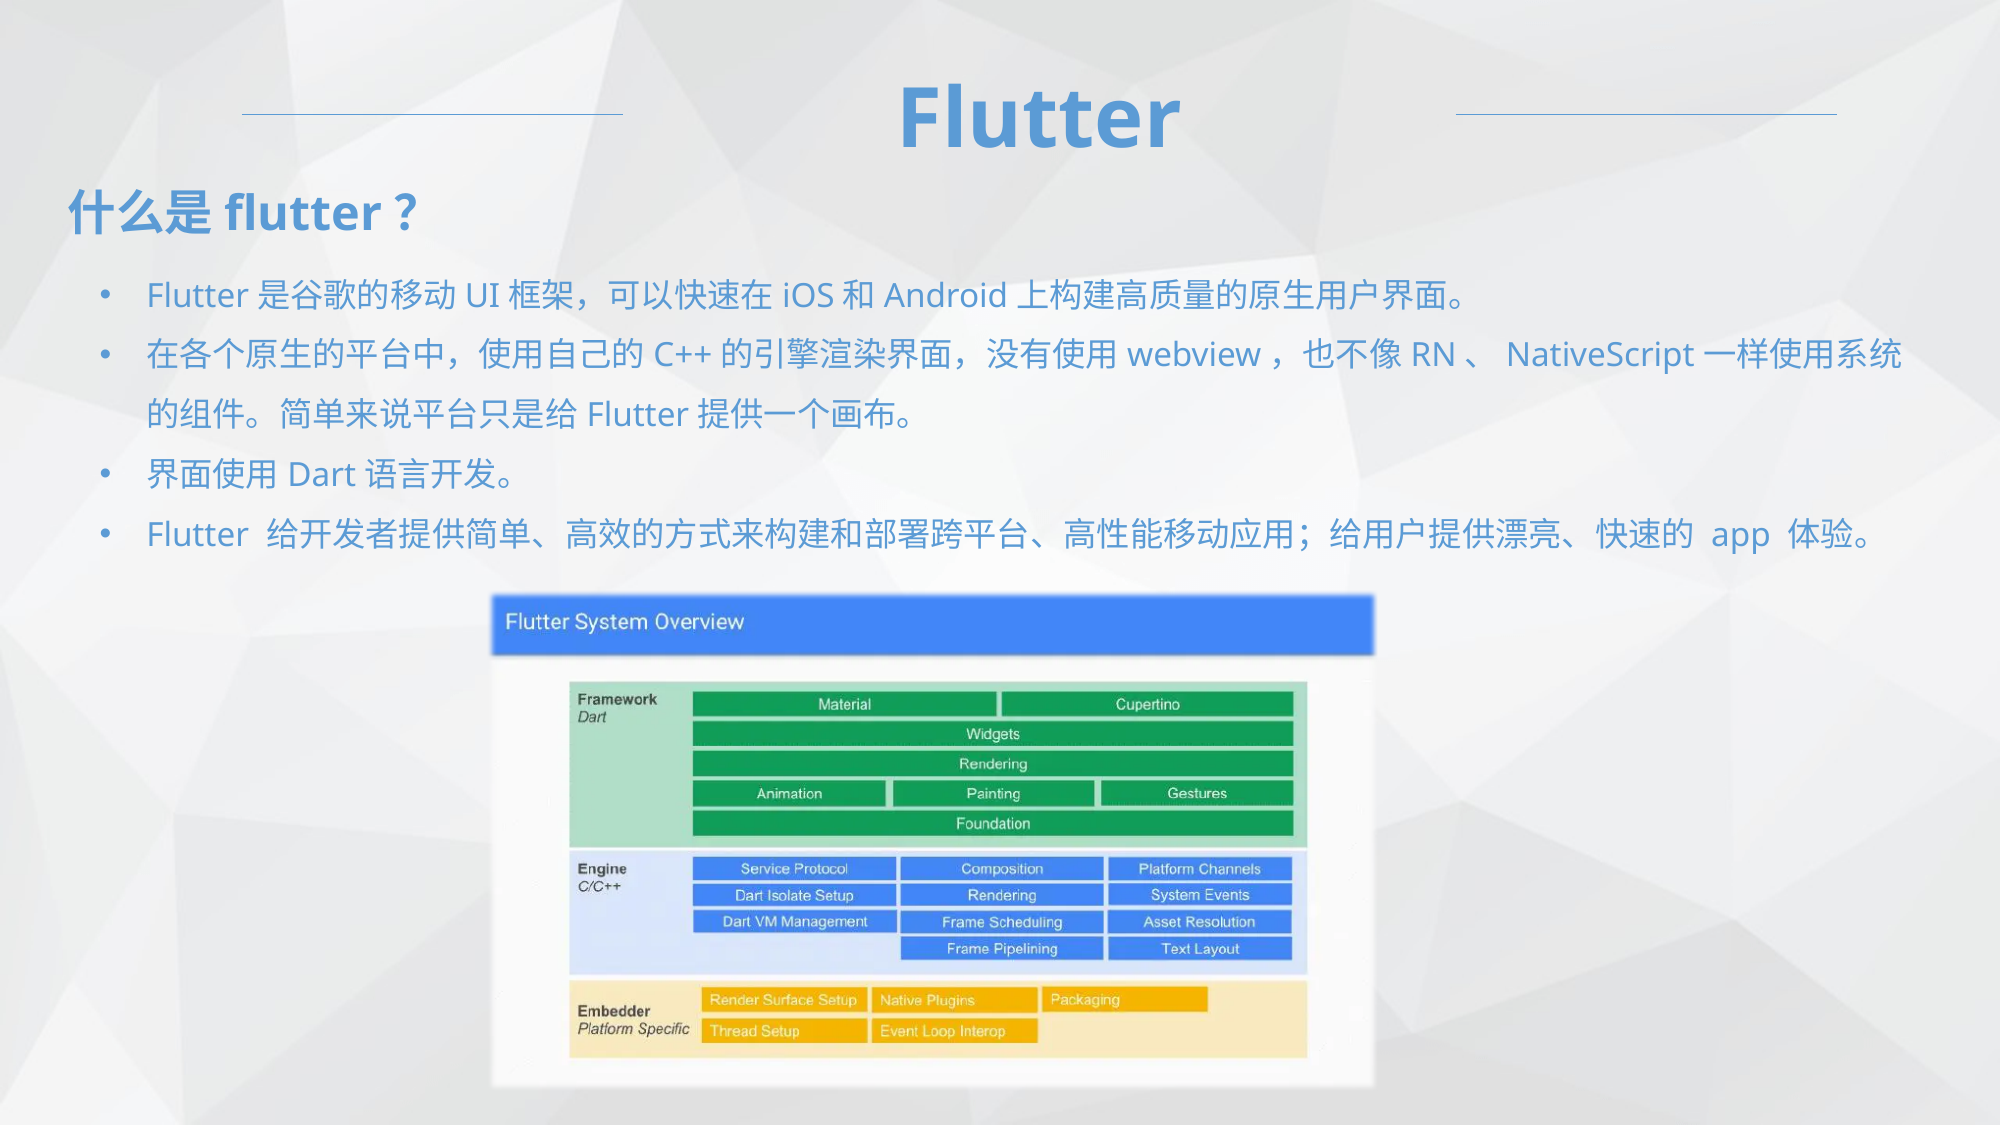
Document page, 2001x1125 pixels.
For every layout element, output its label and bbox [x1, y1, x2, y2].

text_box [53, 174, 1930, 864]
picture [0, 0, 2000, 1125]
